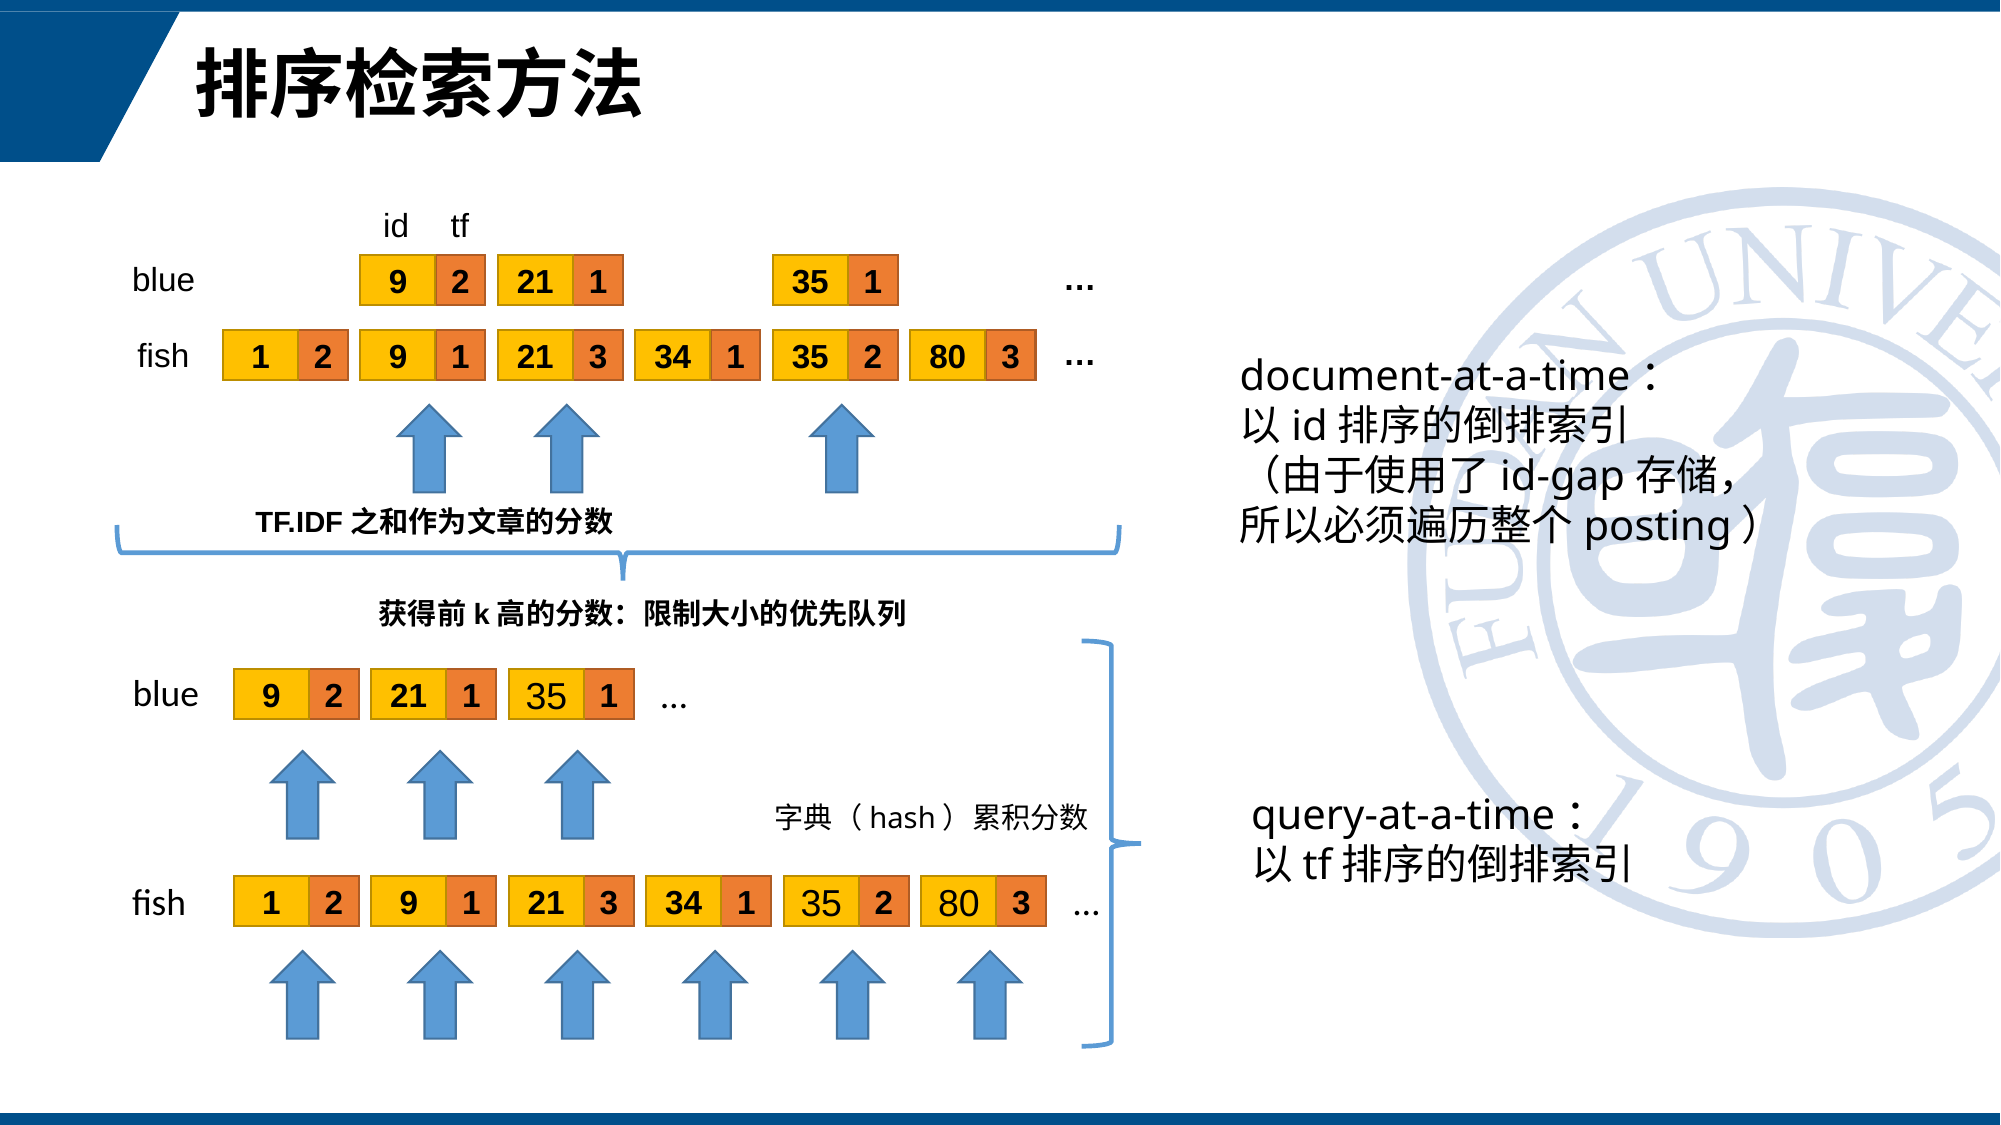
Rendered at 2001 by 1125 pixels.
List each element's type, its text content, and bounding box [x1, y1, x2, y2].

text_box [116, 640, 1142, 1047]
text_box query-at-a-time： 以tf排序的倒排索引 [1236, 780, 1739, 896]
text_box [116, 197, 1120, 639]
text_box document-at-a-time： 以id排序的倒排索引 （由于使用了id-gap存储， 所以必须遍历整个posting） [1224, 341, 1841, 557]
title 排序检索方法 [179, 11, 1863, 162]
